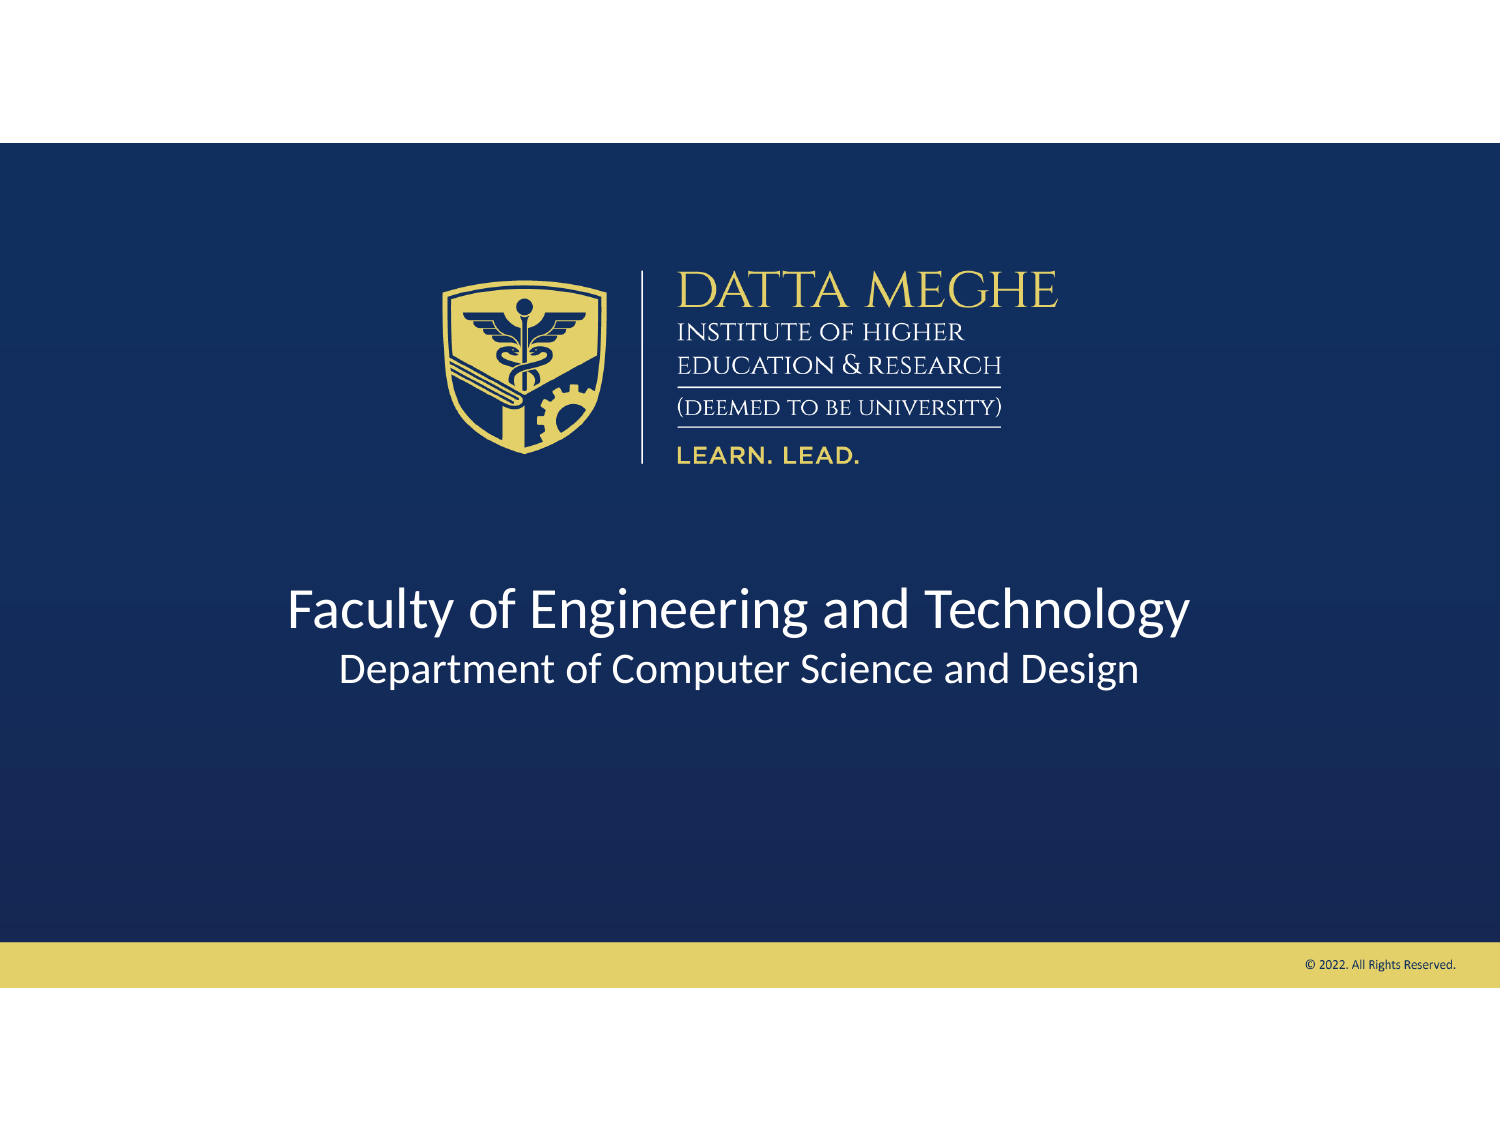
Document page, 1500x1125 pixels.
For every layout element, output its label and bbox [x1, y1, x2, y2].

picture [0, 143, 1500, 988]
